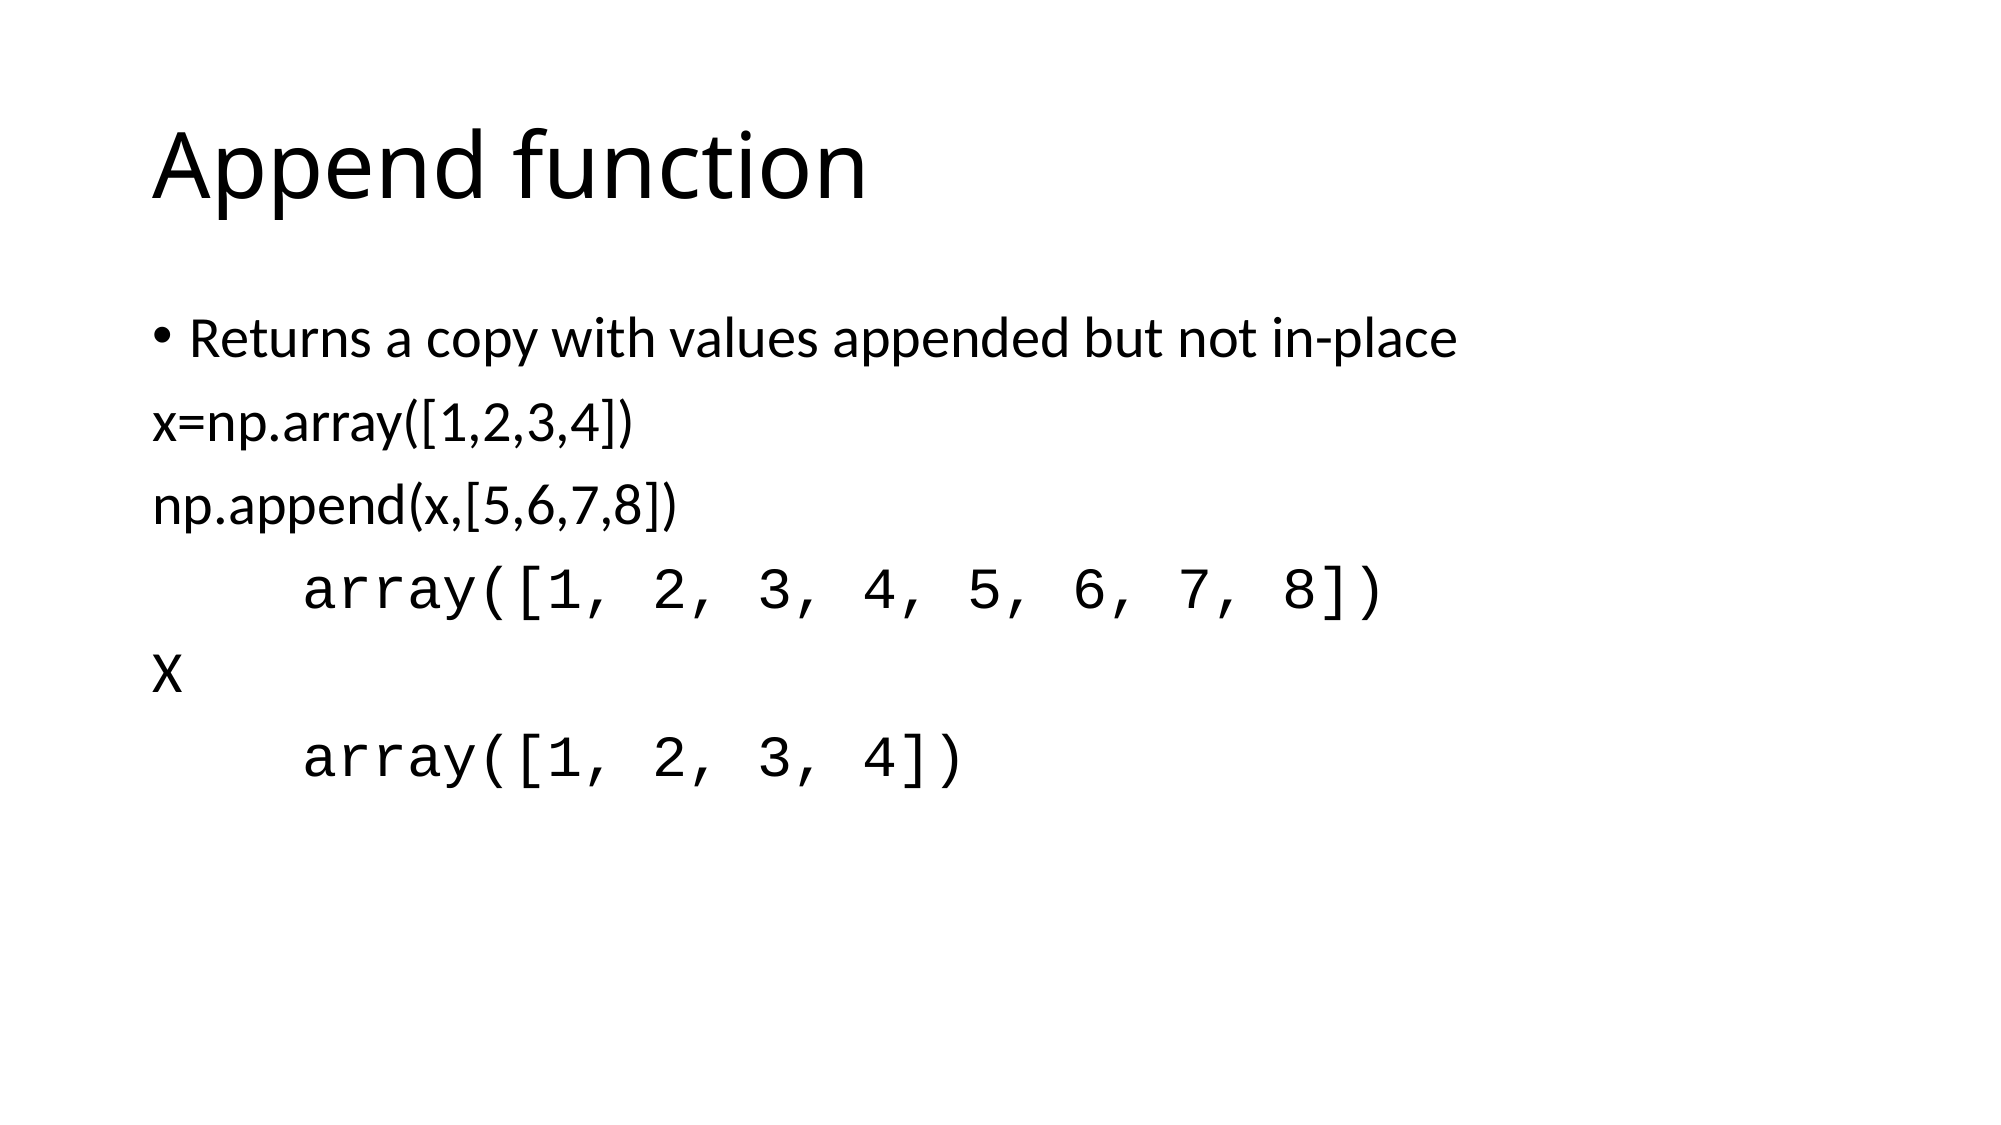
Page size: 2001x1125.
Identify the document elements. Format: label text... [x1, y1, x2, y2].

list Returns a copy with values appended but not in-place x=np.array([1,2,3,4]) np.append(x,[5,6,7,8]) array([1, 2, 3, 4, 5, 6, 7, 8]) X array([1, 2, 3, 4]) [137, 299, 1863, 1014]
title Append function [137, 59, 1863, 278]
